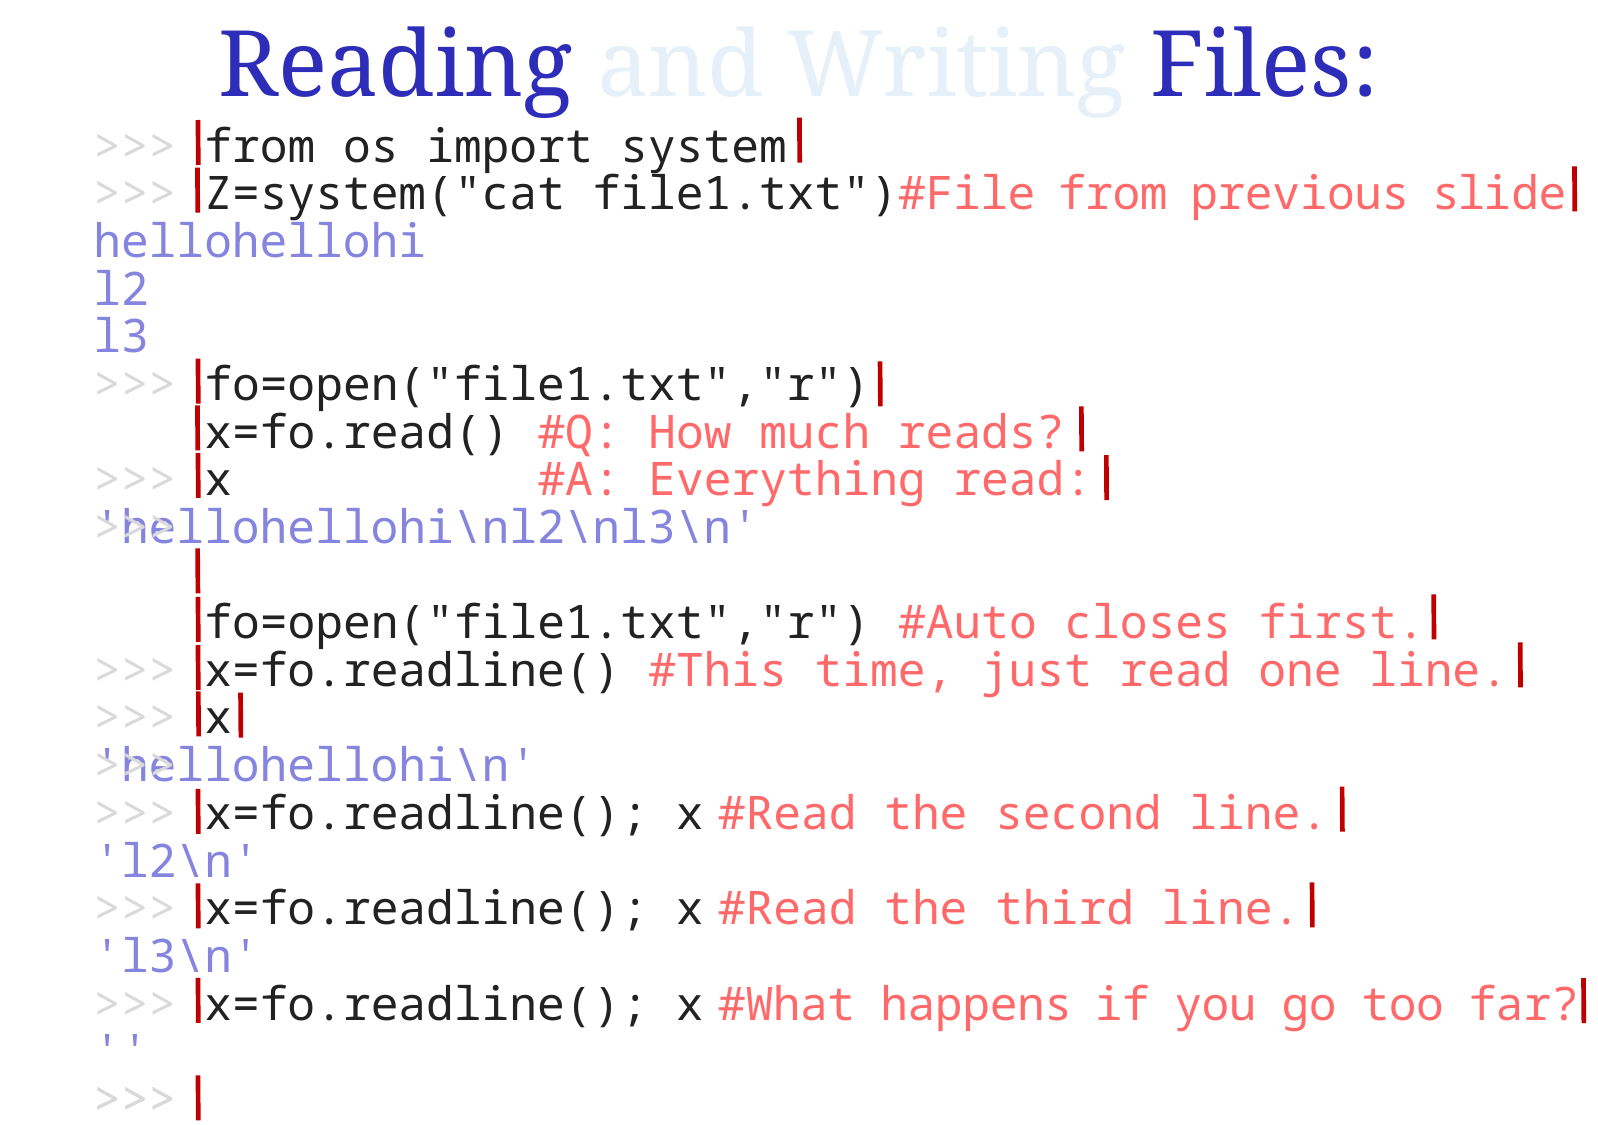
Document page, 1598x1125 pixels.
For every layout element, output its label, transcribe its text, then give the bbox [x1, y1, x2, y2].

text_box Reading and Writing Files: [0, 5, 1598, 156]
text_box >>> >>> >>> >>> >>> >>> >>> >>> >>> >>> >>> >>> [78, 156, 208, 1125]
list >>> from os import system >>> Z=system("cat file1.txt")#File from previous slide hellohellohi l2 l3 fo=open("file1.txt","r") >>> x=fo.read() #Q: How much reads? x .. .. .. #A: Everything read: 'hellohellohi\nl2\nl3\n' >>> fo=open("file1.txt","r") #Auto closes first. x=fo.readline() #This time, just read one line. x 'hellohellohi\n' x=fo.readline(); x #Read the second line. 'l2\n' x=fo.readline(); x #Read the third line. 'l3\n' x=fo.readline(); x #What happens if you go too far? '' >>> [208, 156, 1598, 1125]
